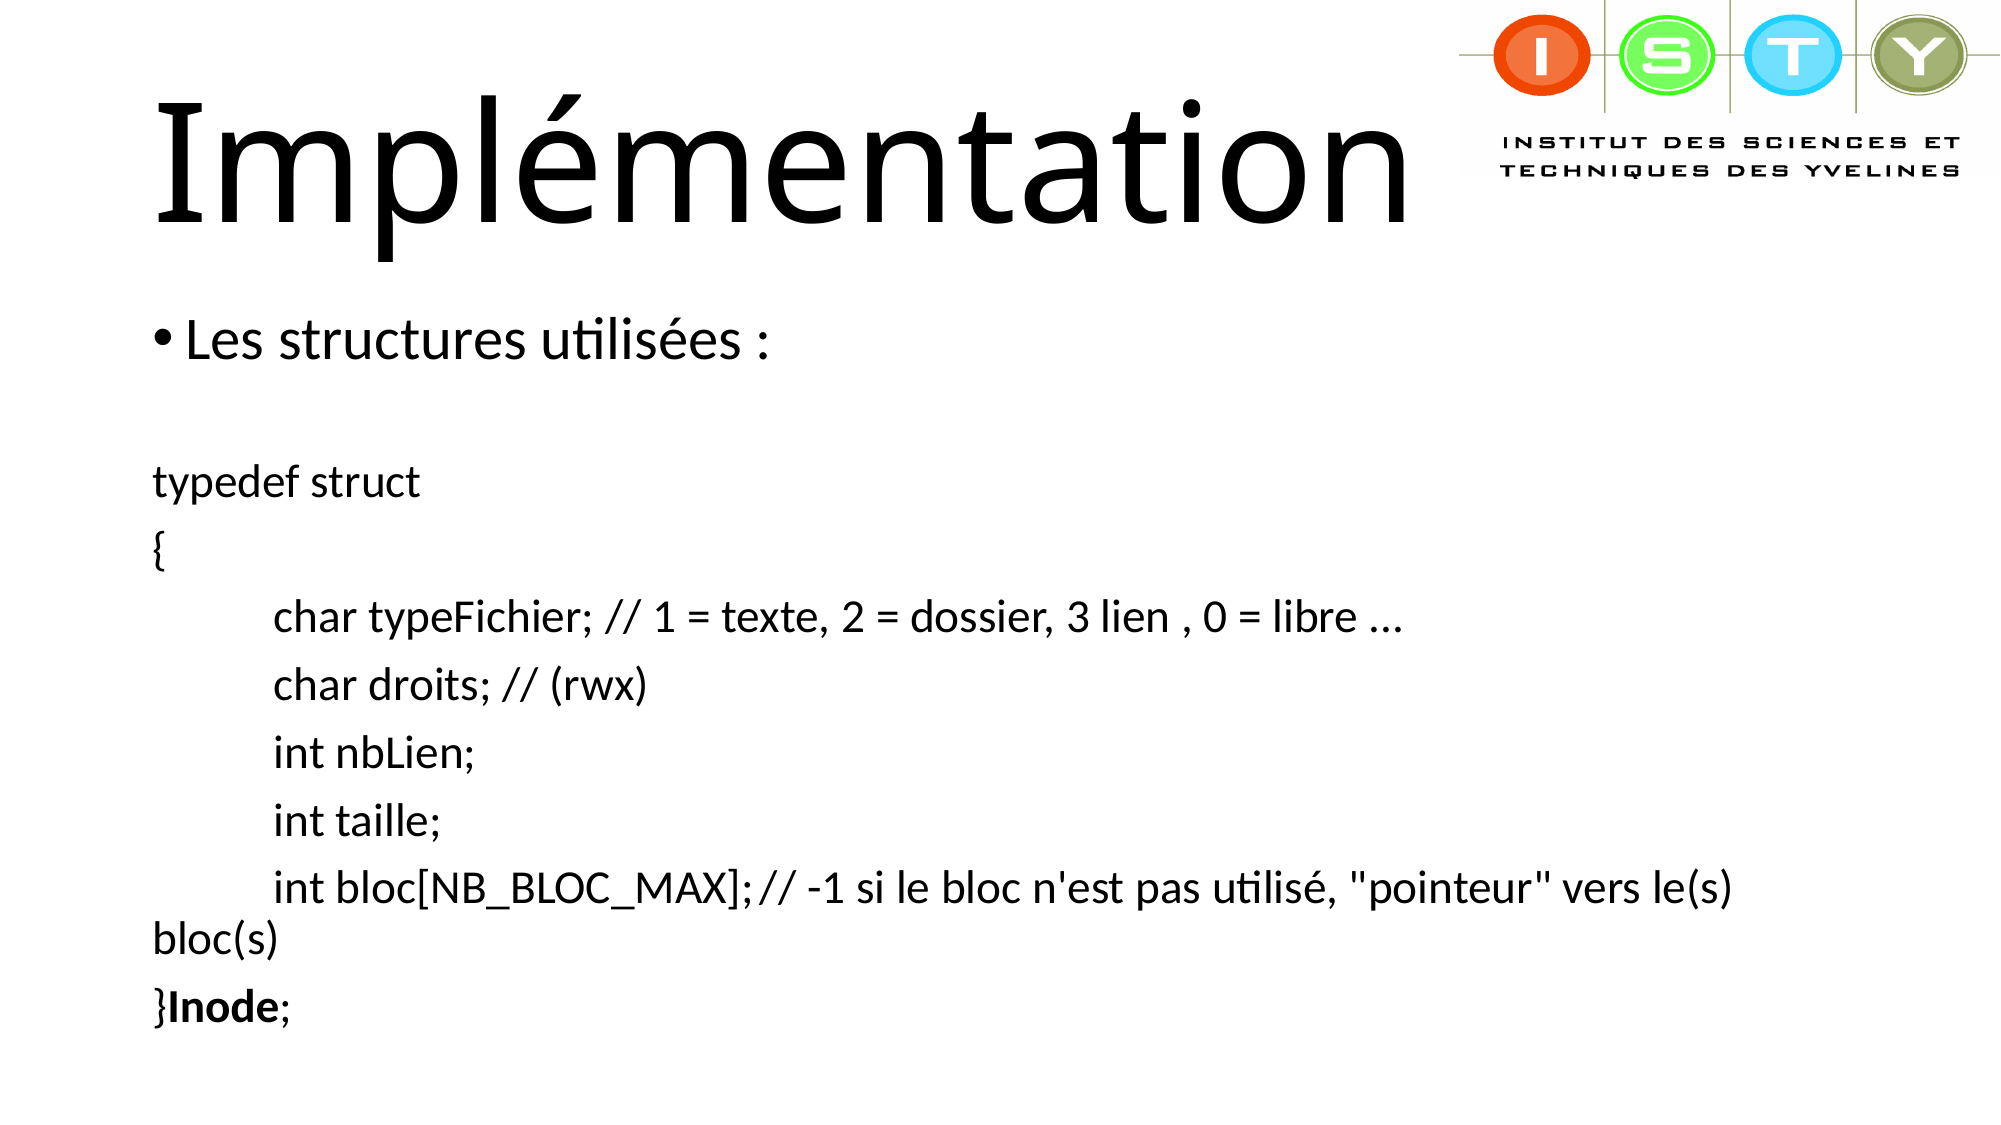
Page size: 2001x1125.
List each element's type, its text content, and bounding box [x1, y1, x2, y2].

title Implémentation [137, 59, 1863, 278]
list Les structures utilisées : typedef struct { char typeFichier; // 1 = texte, 2 = dossier, 3 lien , 0 = libre ... char droits; // (rwx) int nbLien; int taille; int bloc[NB_BLOC_MAX]; // -1 si le bloc n'est pas utilisé, "pointeur" vers le(s) bloc(s) }Inode; [137, 299, 1863, 1044]
picture [1459, 0, 2000, 179]
